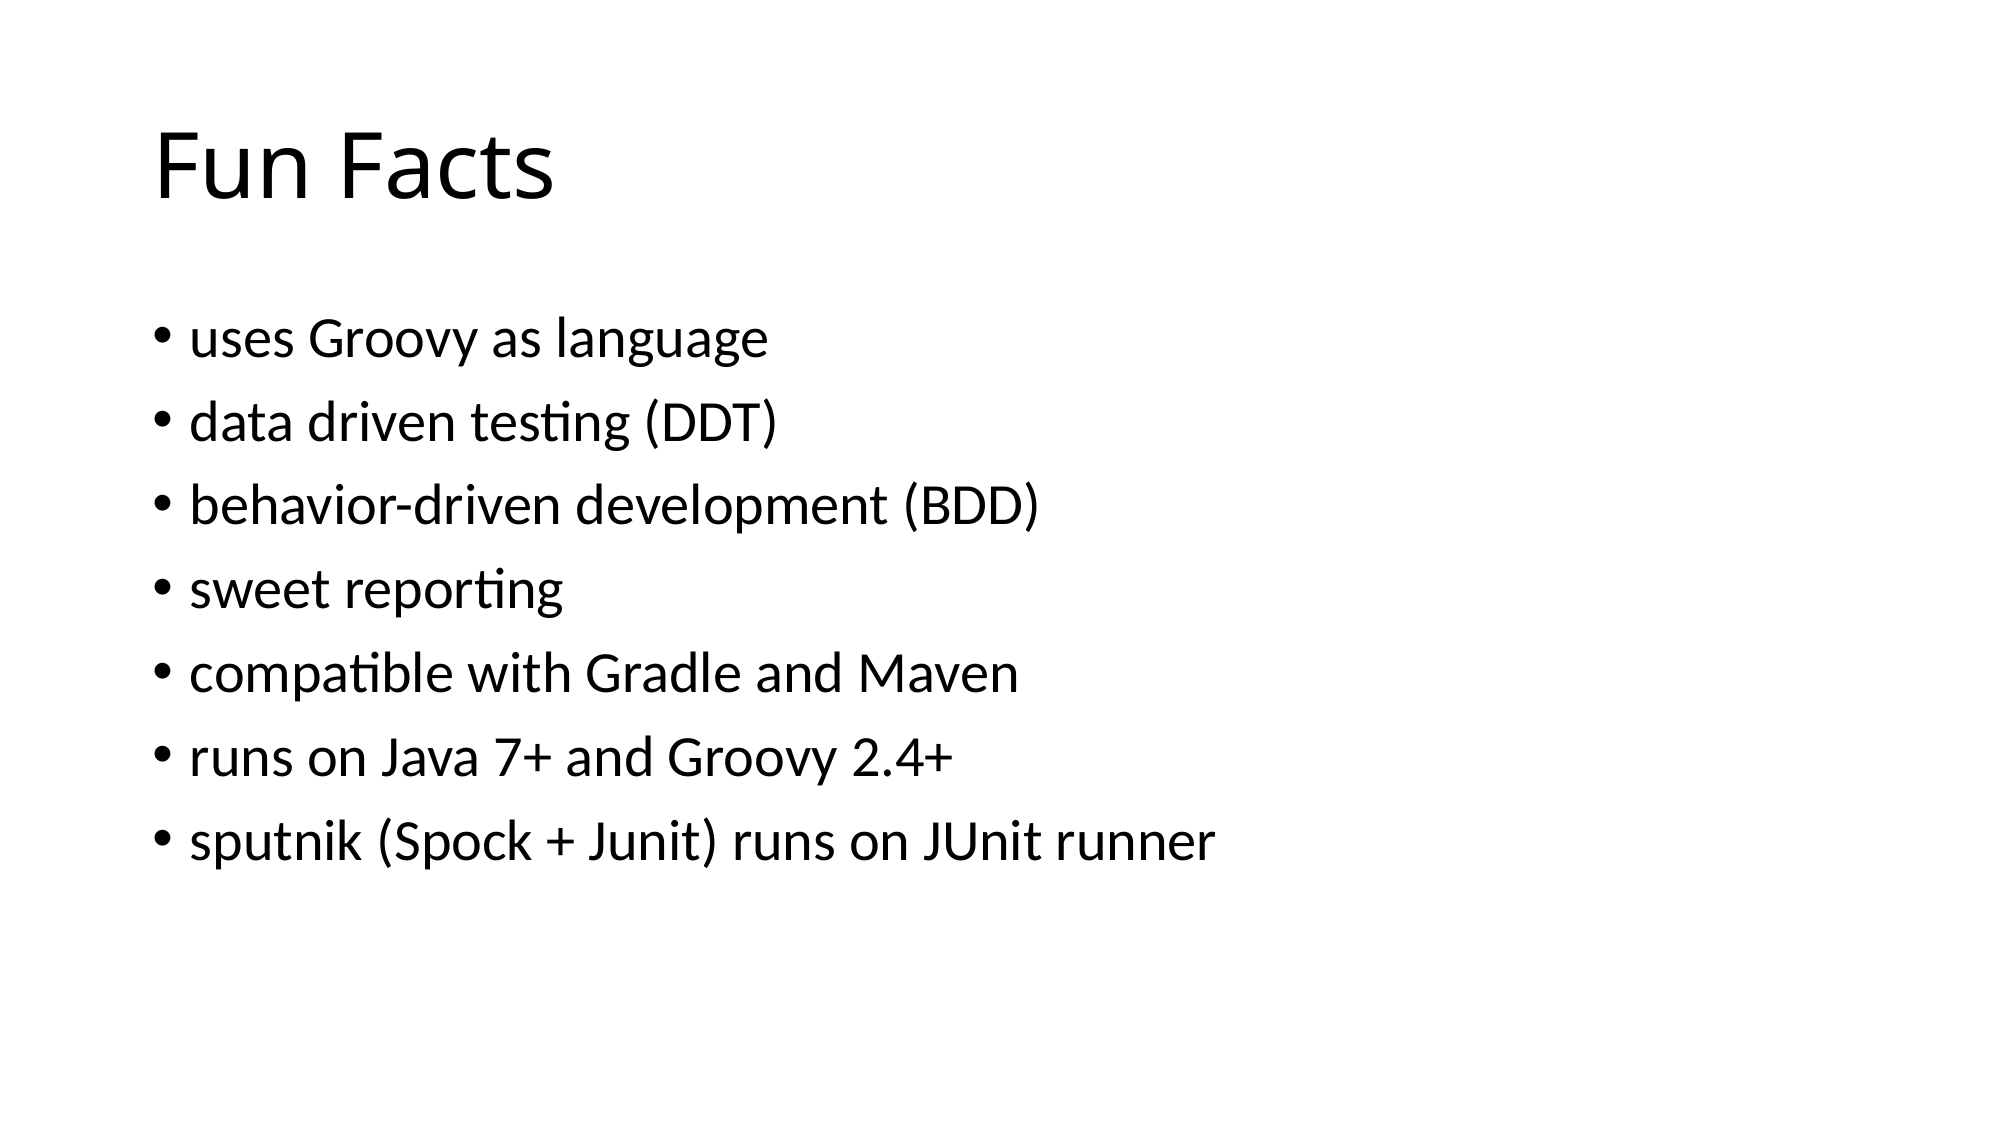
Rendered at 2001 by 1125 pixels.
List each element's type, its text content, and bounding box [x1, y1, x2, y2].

title Fun Facts [137, 59, 1863, 278]
list uses Groovy as language data driven testing (DDT) behavior-driven development (BDD) sweet reporting compatible with Gradle and Maven runs on Java 7+ and Groovy 2.4+ sputnik (Spock + Junit) runs on JUnit runner [137, 299, 1863, 1014]
